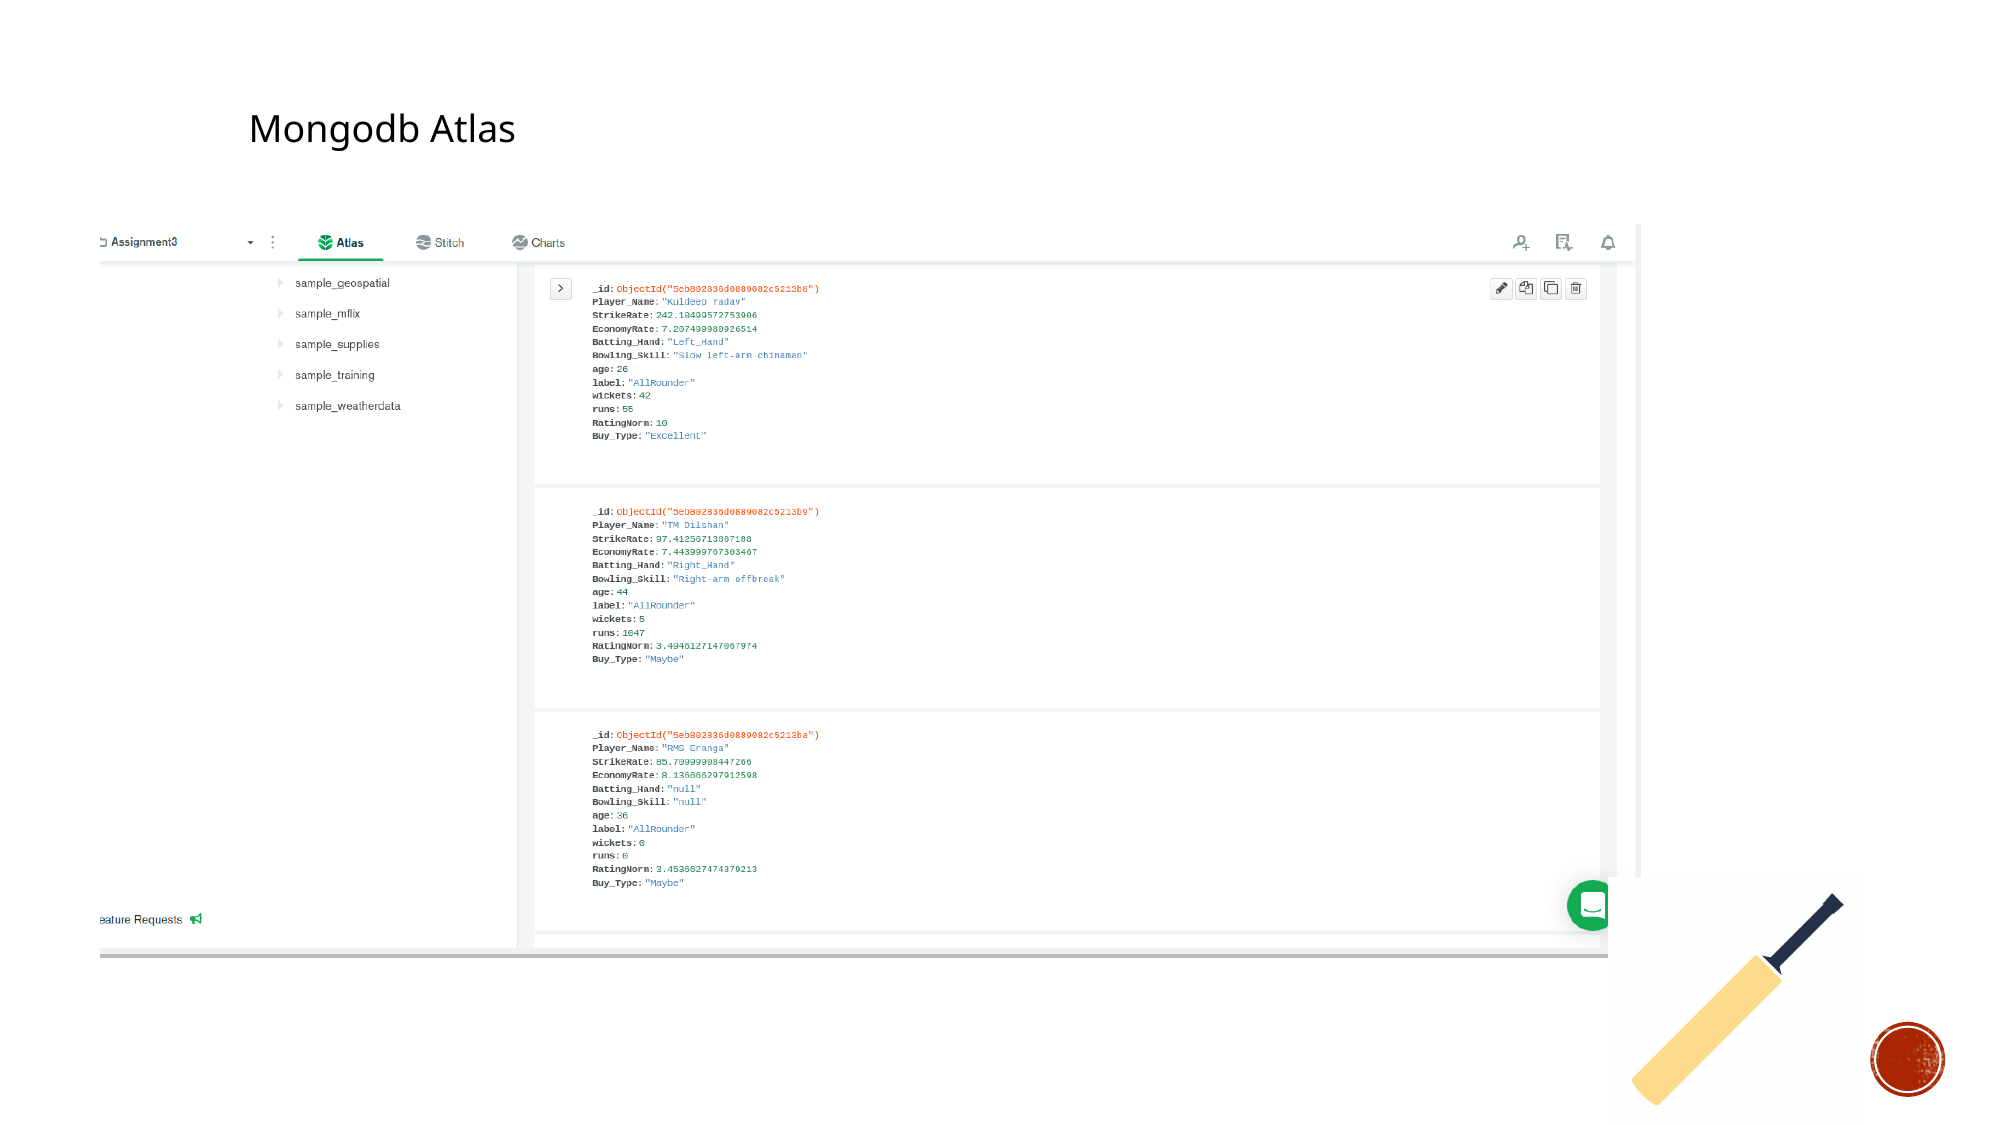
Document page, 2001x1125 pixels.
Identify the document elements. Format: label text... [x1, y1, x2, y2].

picture [99, 224, 1865, 1125]
text_box Mongodb Atlas [233, 97, 603, 158]
picture [1870, 1021, 1946, 1097]
